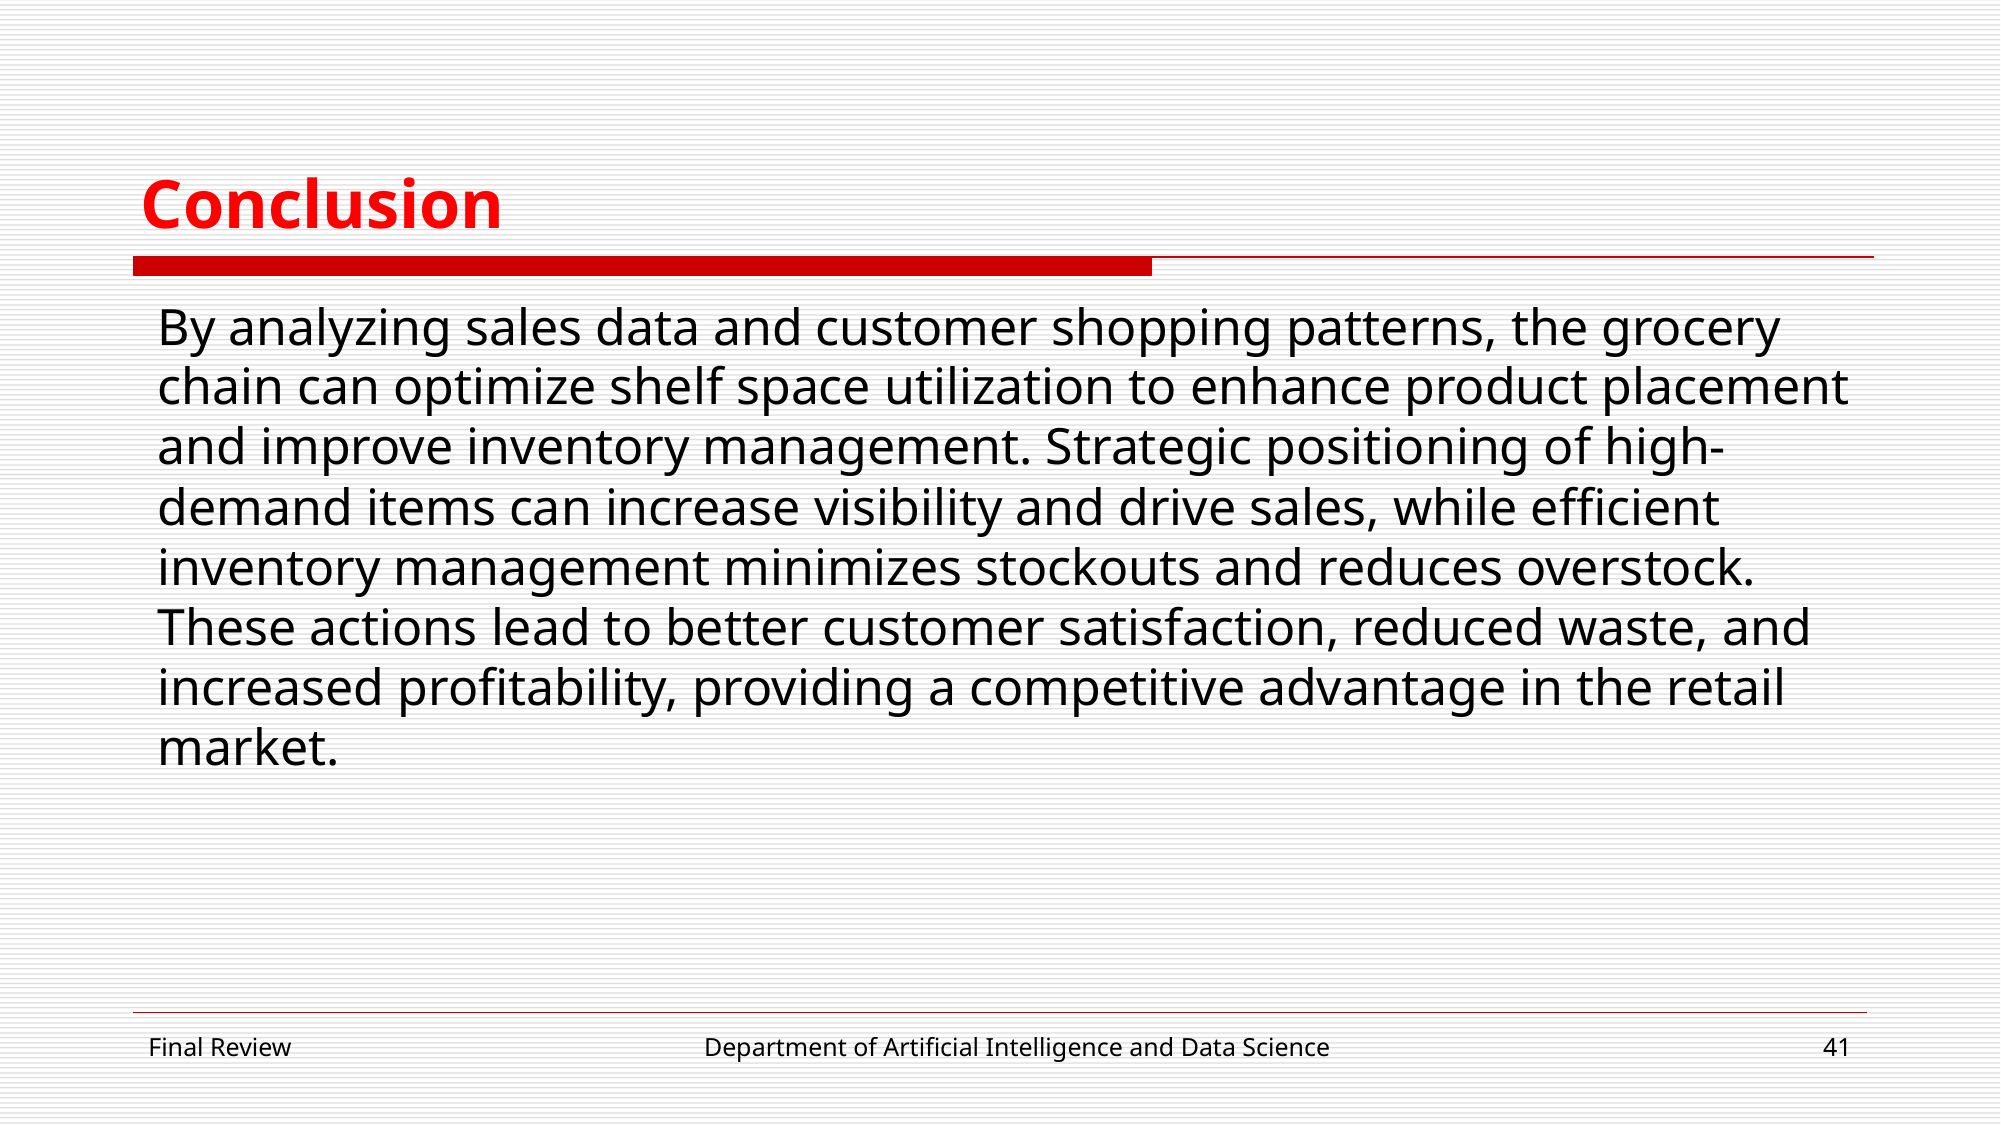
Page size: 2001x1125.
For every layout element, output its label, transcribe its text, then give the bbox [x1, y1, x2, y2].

slide_number Final Review [133, 1024, 567, 1103]
title Conclusion [125, 50, 1876, 250]
picture [0, 0, 2001, 1125]
slide_number 41 [1433, 1024, 1867, 1103]
text_box Department of Artificial Intelligence and Data Science [517, 1024, 1518, 1070]
list By analyzing sales data and customer shopping patterns, the grocery chain can optimize shelf space utilization to enhance product placement and improve inventory management. Strategic positioning of high-demand items can increase visibility and drive sales, while efficient inventory management minimizes stockouts and reduces overstock. These actions lead to better customer satisfaction, reduced waste, and increased profitability, providing a competitive advantage in the retail market. [123, 287, 1874, 988]
